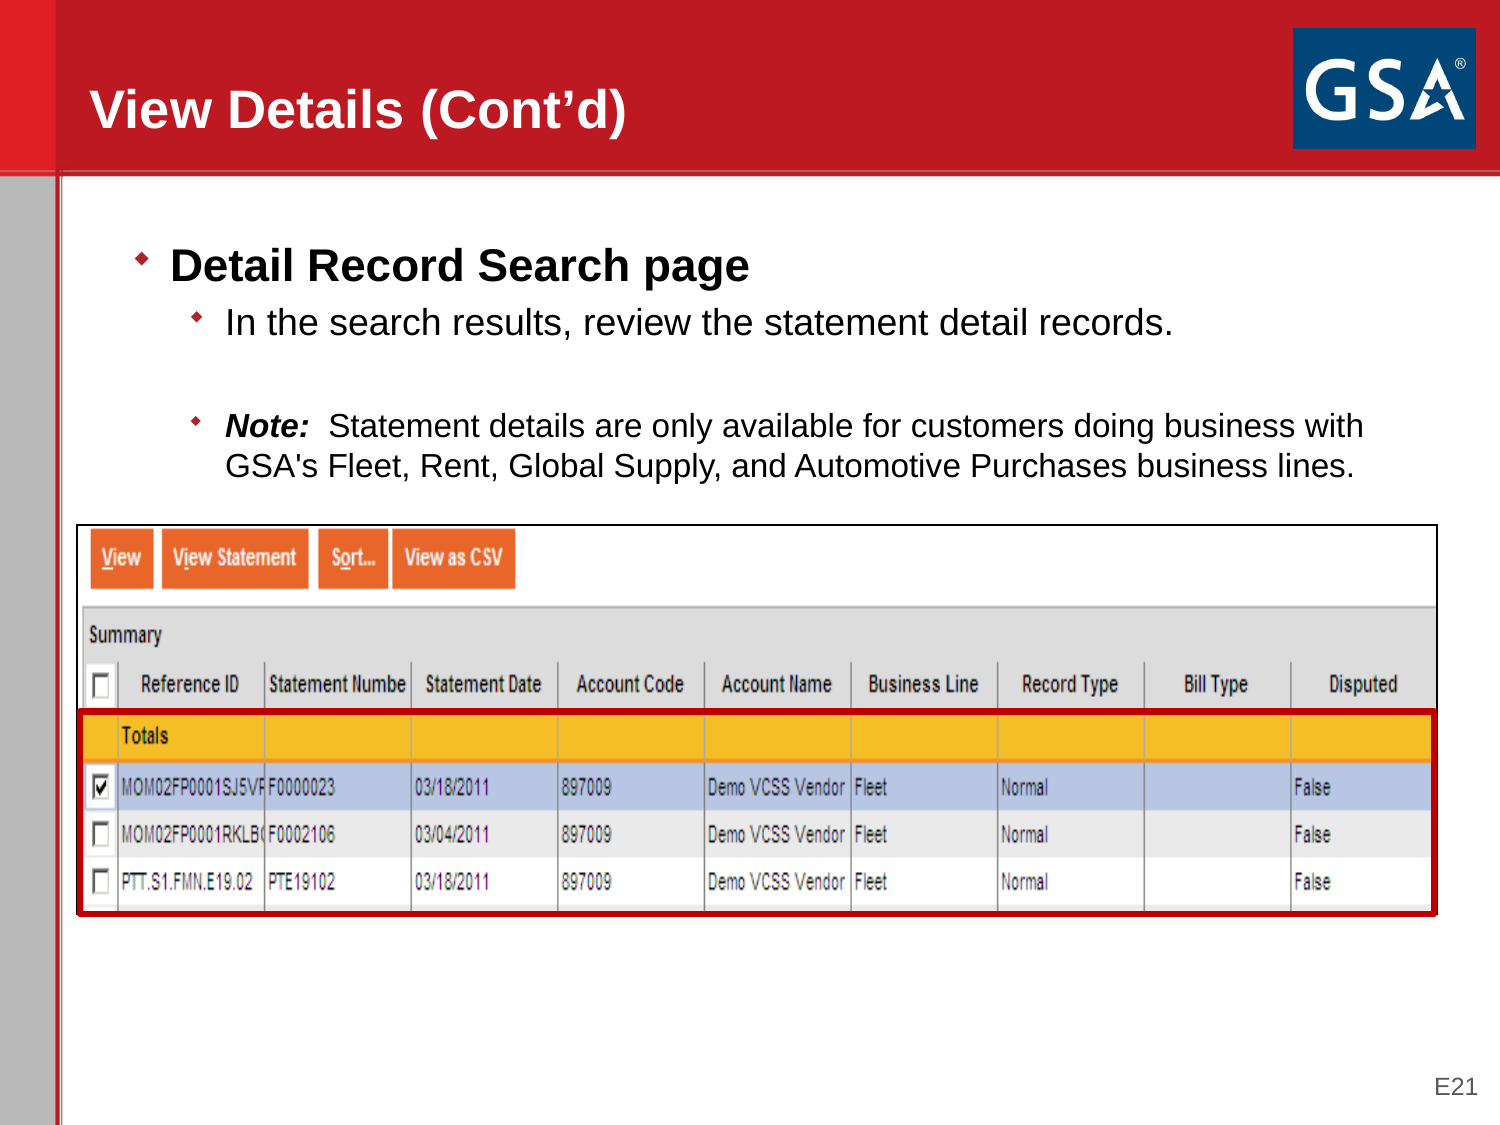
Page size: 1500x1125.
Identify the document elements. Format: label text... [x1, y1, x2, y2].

title View Details (Cont’d) [74, 54, 1440, 148]
picture [0, 0, 1500, 1125]
list Detail Record Search page In the search results, review the statement detail records. Note: Statement details are only available for customers doing business with GSA's Fleet, Rent, Global Supply, and Automotive Purchases business lines. [116, 227, 1468, 507]
text_box E21 [1419, 1063, 1500, 1109]
picture [77, 525, 1437, 915]
